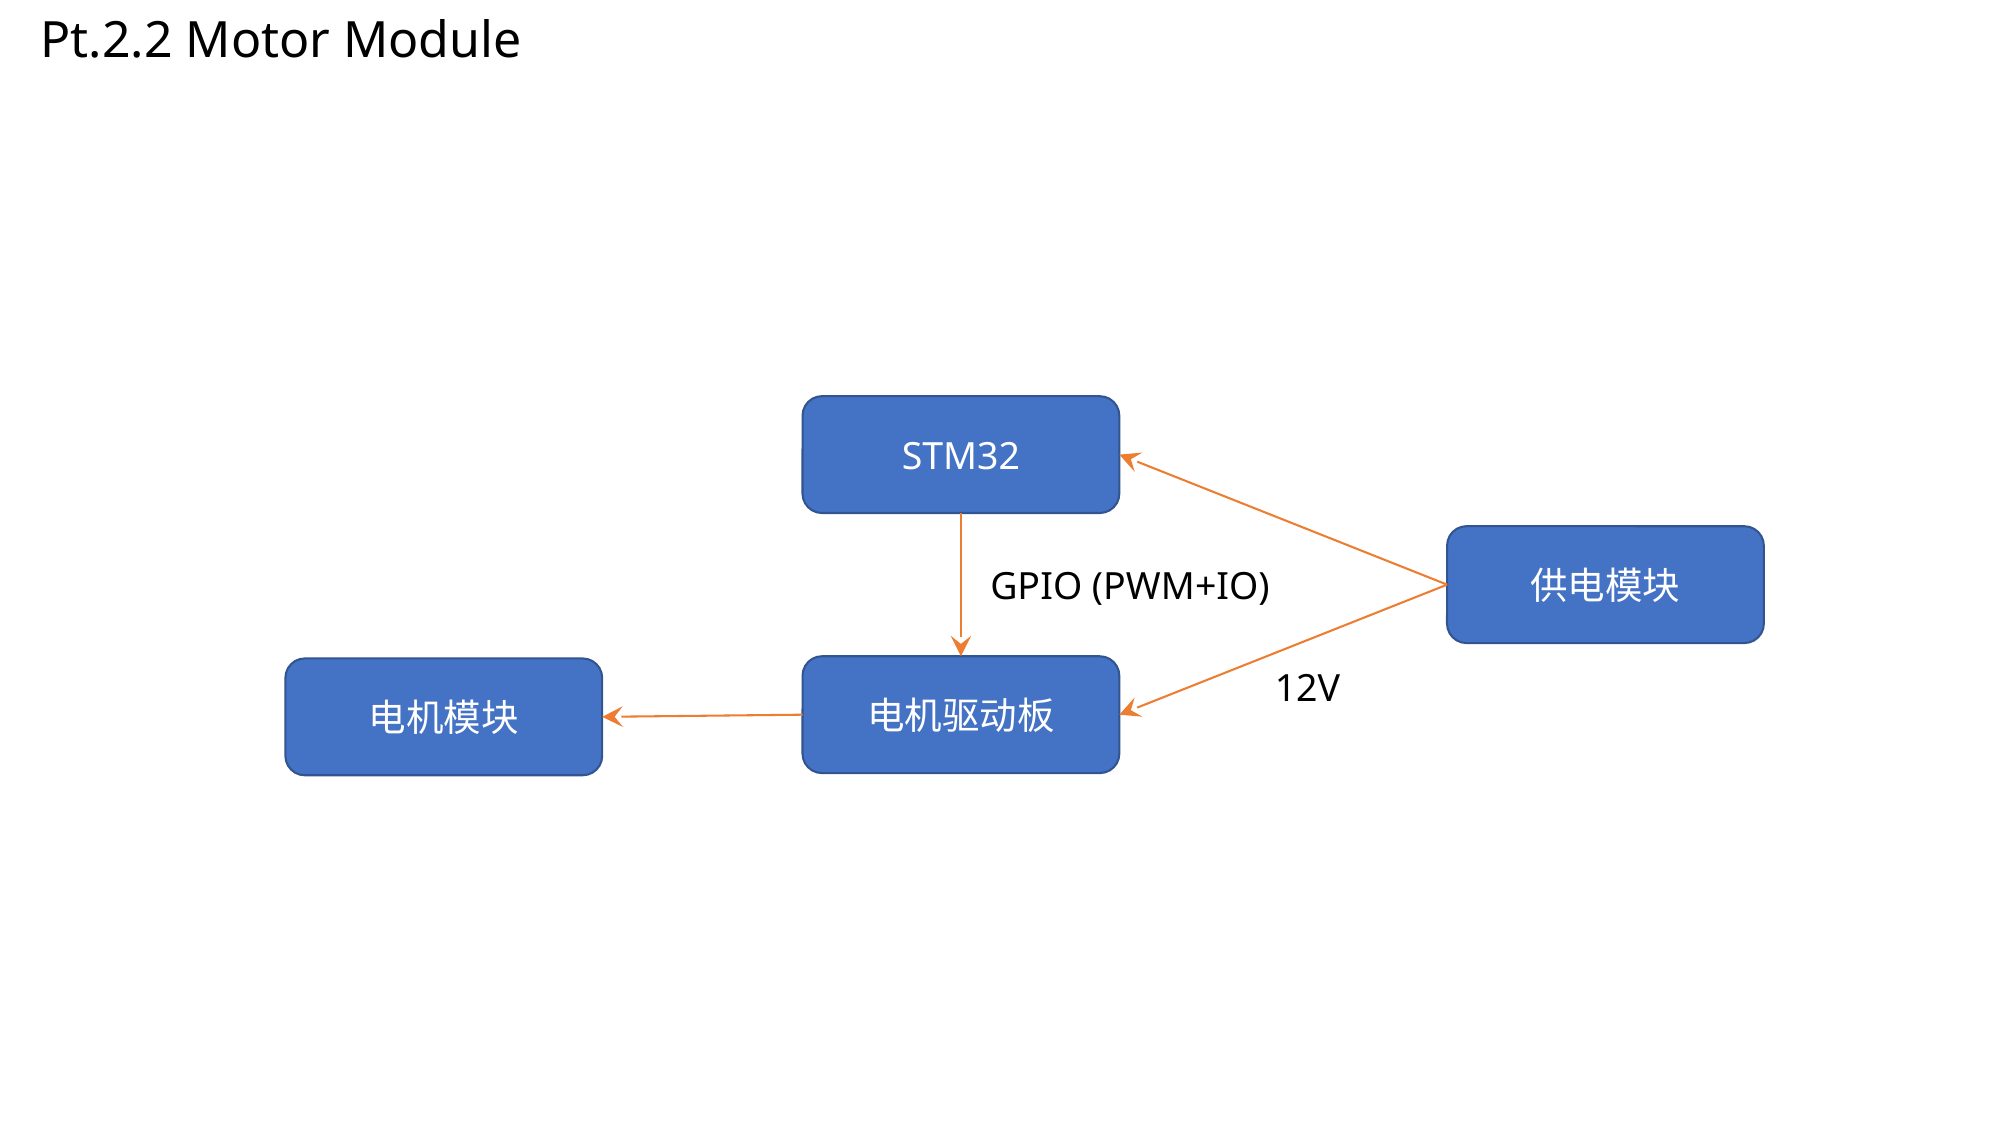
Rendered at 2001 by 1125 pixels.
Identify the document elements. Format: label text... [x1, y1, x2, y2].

text_box Pt.2.2 Motor Module [0, 0, 1244, 75]
text_box STM32 [801, 395, 1121, 515]
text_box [1119, 454, 1448, 584]
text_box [1119, 584, 1448, 715]
text_box GPIO (PWM+IO) [975, 554, 1119, 615]
text_box 电机模块 [284, 657, 604, 777]
text_box 供电模块 [1448, 525, 1765, 645]
text_box 电机驱动板 [801, 655, 1121, 775]
